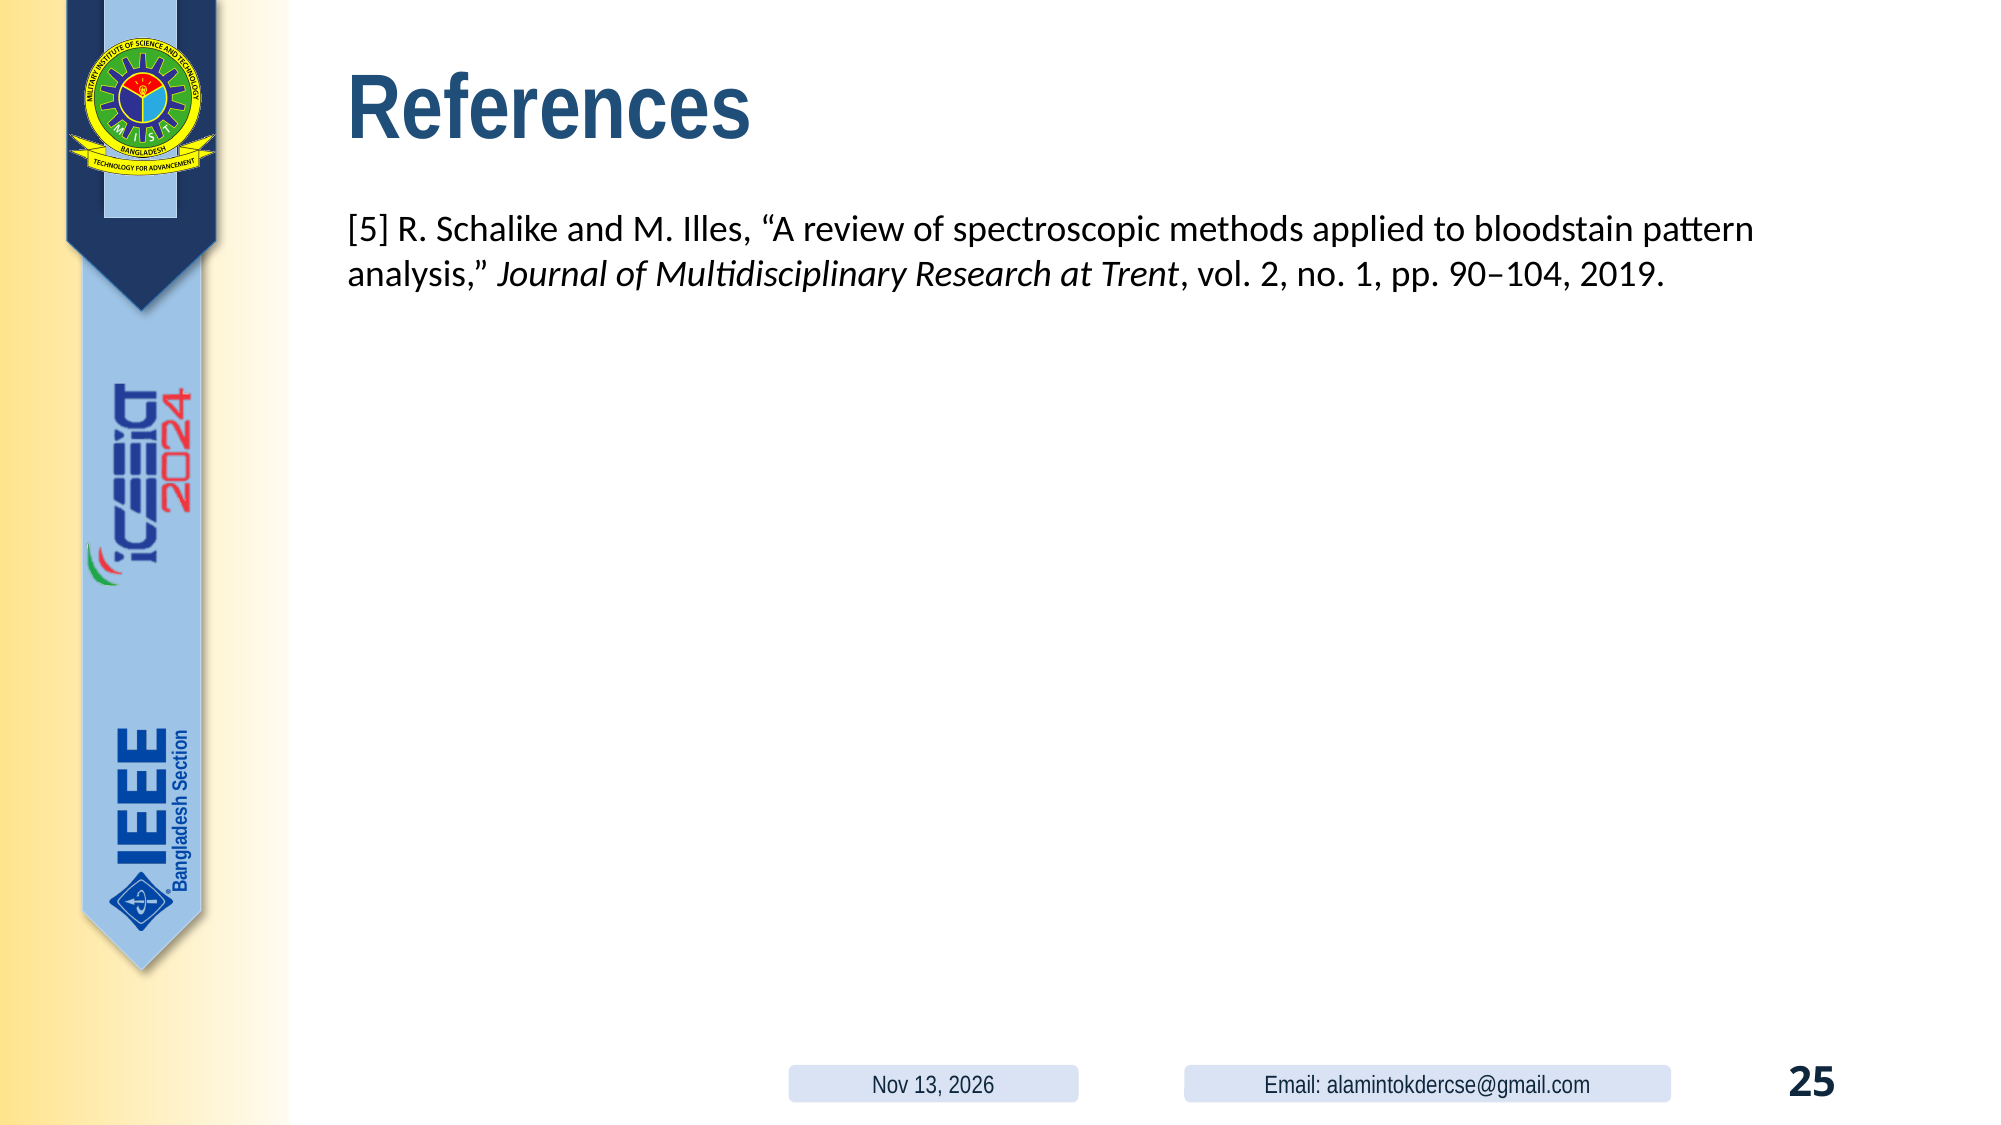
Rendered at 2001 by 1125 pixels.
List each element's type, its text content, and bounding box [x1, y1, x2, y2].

picture [67, 35, 216, 178]
title References [332, 18, 1941, 200]
slide_number 25 [1666, 1064, 1852, 1103]
picture [110, 729, 173, 931]
footer Email: alamintokdercse@gmail.com [1184, 1064, 1672, 1103]
slide_number 8-Apr-24 [788, 1064, 1079, 1103]
picture [85, 384, 193, 586]
text_box [5] R. Schalike and M. Illes, “A review of spectroscopic methods applied to bloodstain pattern analysis,” Journal of Multidisciplinary Research at Trent, vol. 2, no. 1, pp. 90–104, 2019. [332, 151, 1904, 347]
